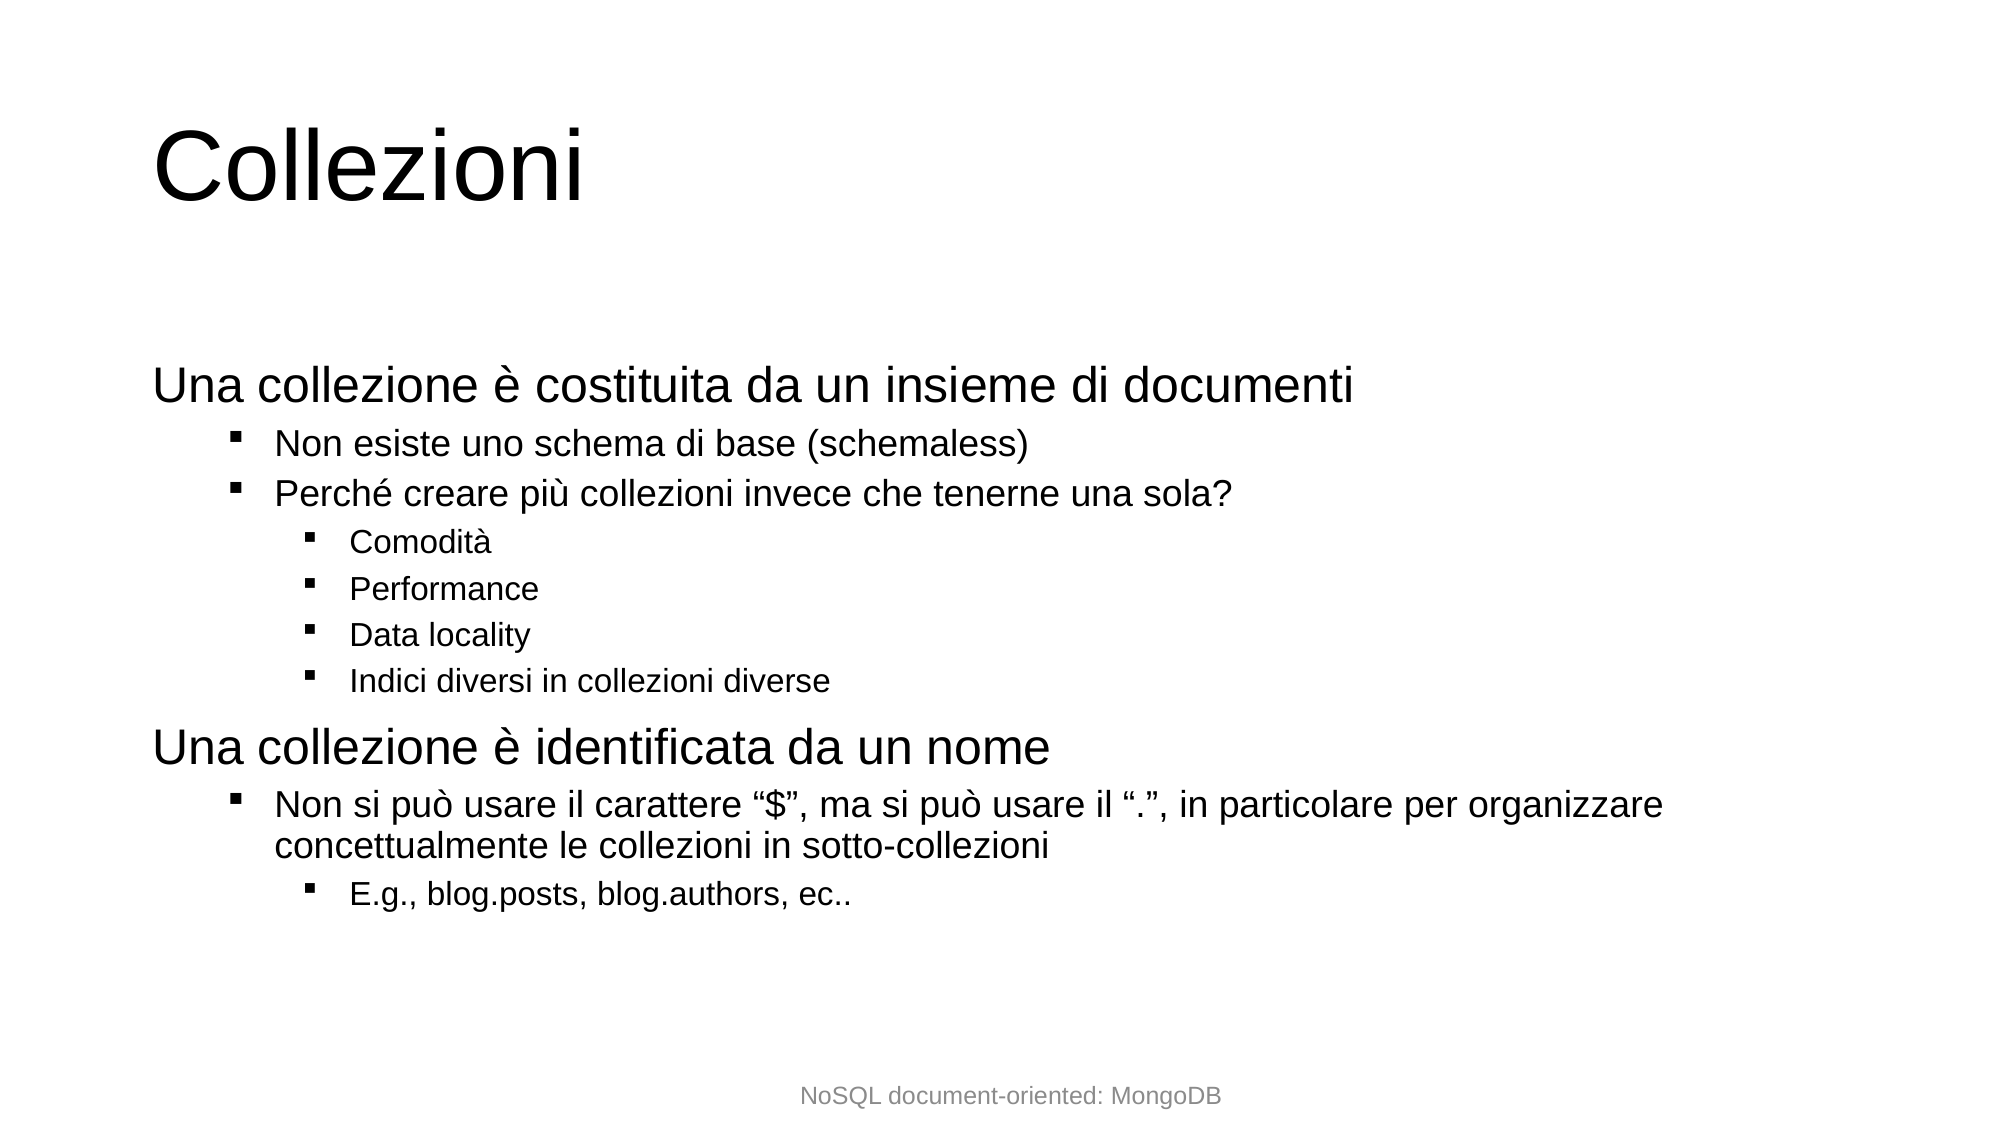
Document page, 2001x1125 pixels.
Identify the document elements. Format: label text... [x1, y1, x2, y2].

list Una collezione è costituita da un insieme di documenti Non esiste uno schema di base (schemaless) Perché creare più collezioni invece che tenerne una sola? Comodità Performance Data locality Indici diversi in collezioni diverse Una collezione è identificata da un nome Non si può usare il carattere “$”, ma si può usare il “.”, in particolare per organizzare concettualmente le collezioni in sotto-collezioni E.g., blog.posts, blog.authors, ec.. [137, 278, 1863, 993]
title Collezioni [137, 59, 1863, 278]
